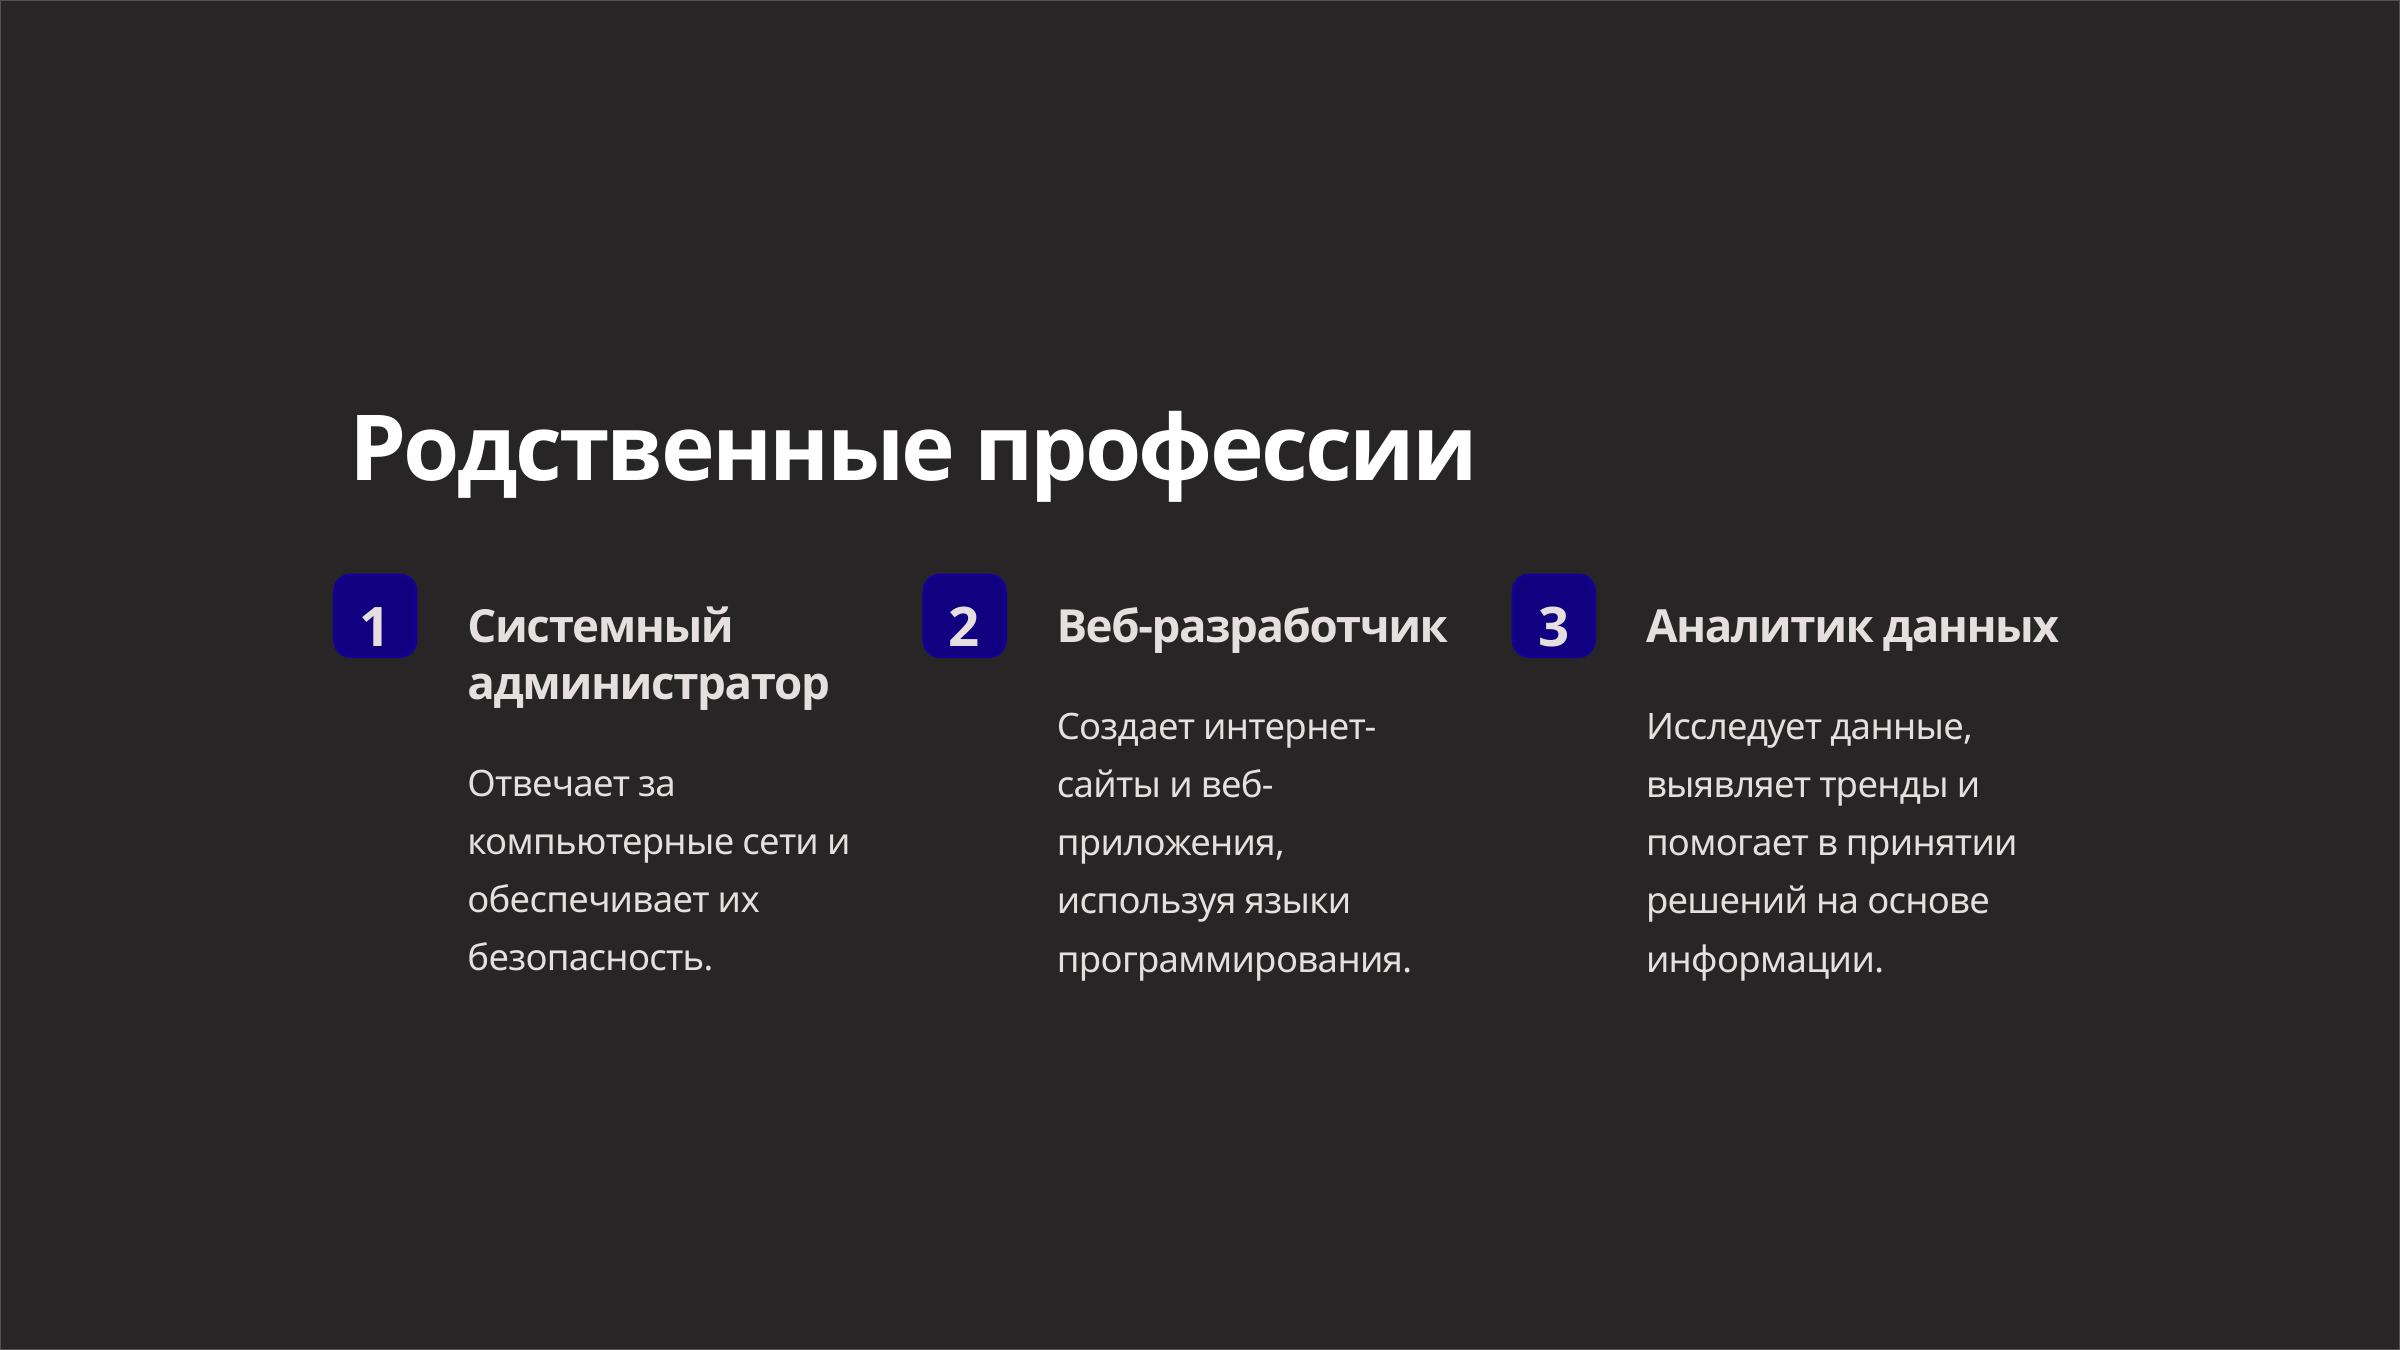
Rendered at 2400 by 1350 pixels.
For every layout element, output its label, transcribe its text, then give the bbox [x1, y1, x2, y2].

text_box Системный администратор [452, 587, 888, 702]
text_box 1 [362, 581, 389, 650]
text_box Аналитик данных [1631, 587, 2019, 645]
text_box Создает интернет-сайты и веб-приложения, используя языки программирования. [1042, 680, 1477, 914]
text_box [334, 574, 417, 657]
text_box [923, 574, 1006, 657]
text_box [0, 0, 2400, 1350]
text_box 2 [948, 581, 981, 650]
text_box [1512, 574, 1595, 657]
text_box Исследует данные, выявляет тренды и помогает в принятии решений на основе информации. [1631, 680, 2066, 973]
text_box 3 [1537, 581, 1571, 650]
text_box Веб-разработчик [1041, 587, 1419, 645]
text_box Отвечает за компьютерные сети и обеспечивает их безопасность. [452, 737, 888, 971]
text_box Родственные профессии [334, 377, 1431, 492]
